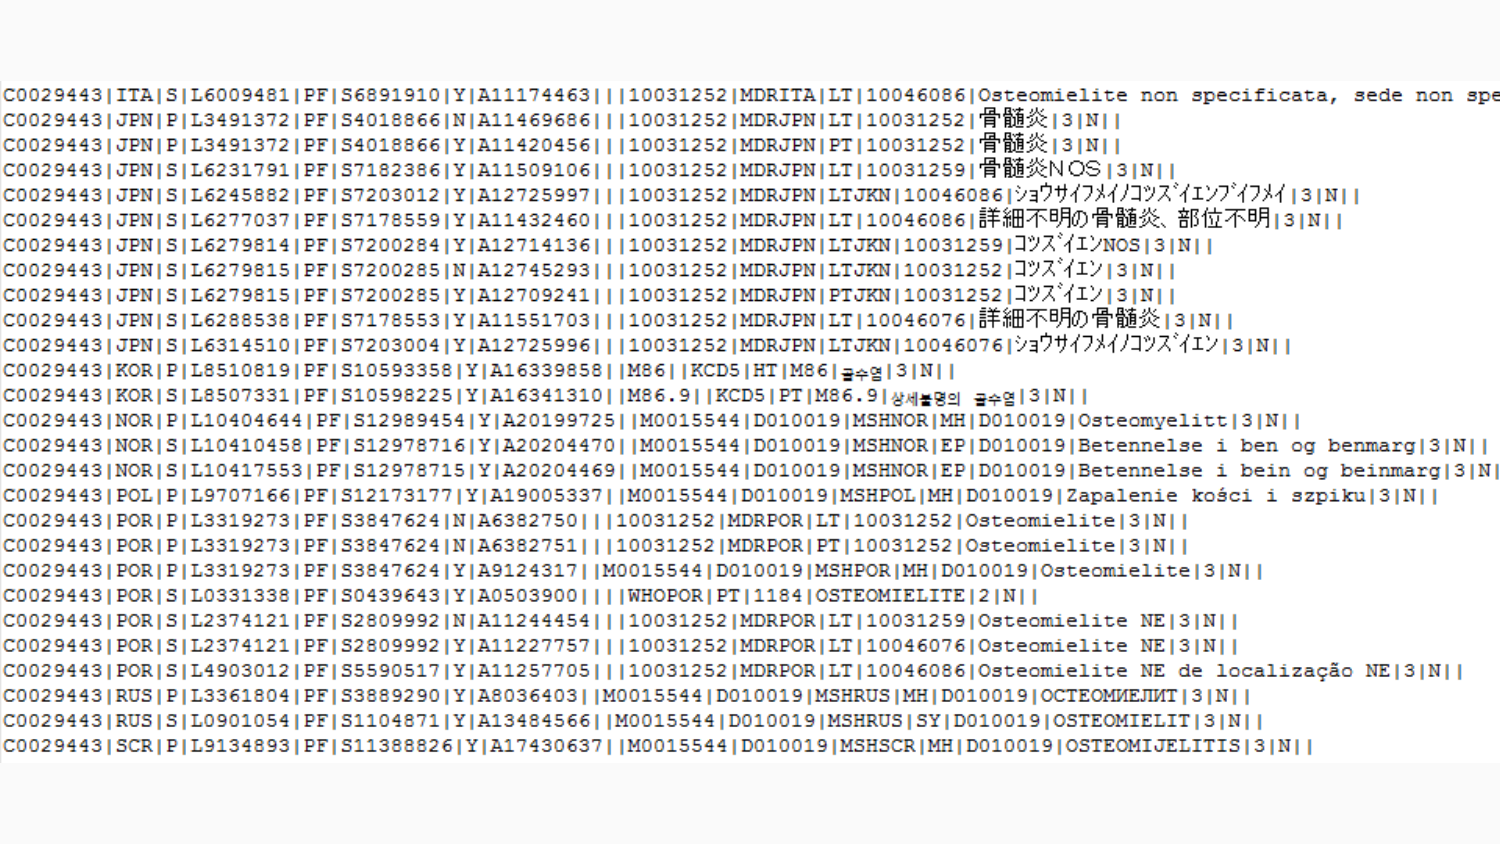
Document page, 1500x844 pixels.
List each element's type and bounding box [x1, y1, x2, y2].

picture [0, 80, 1500, 763]
